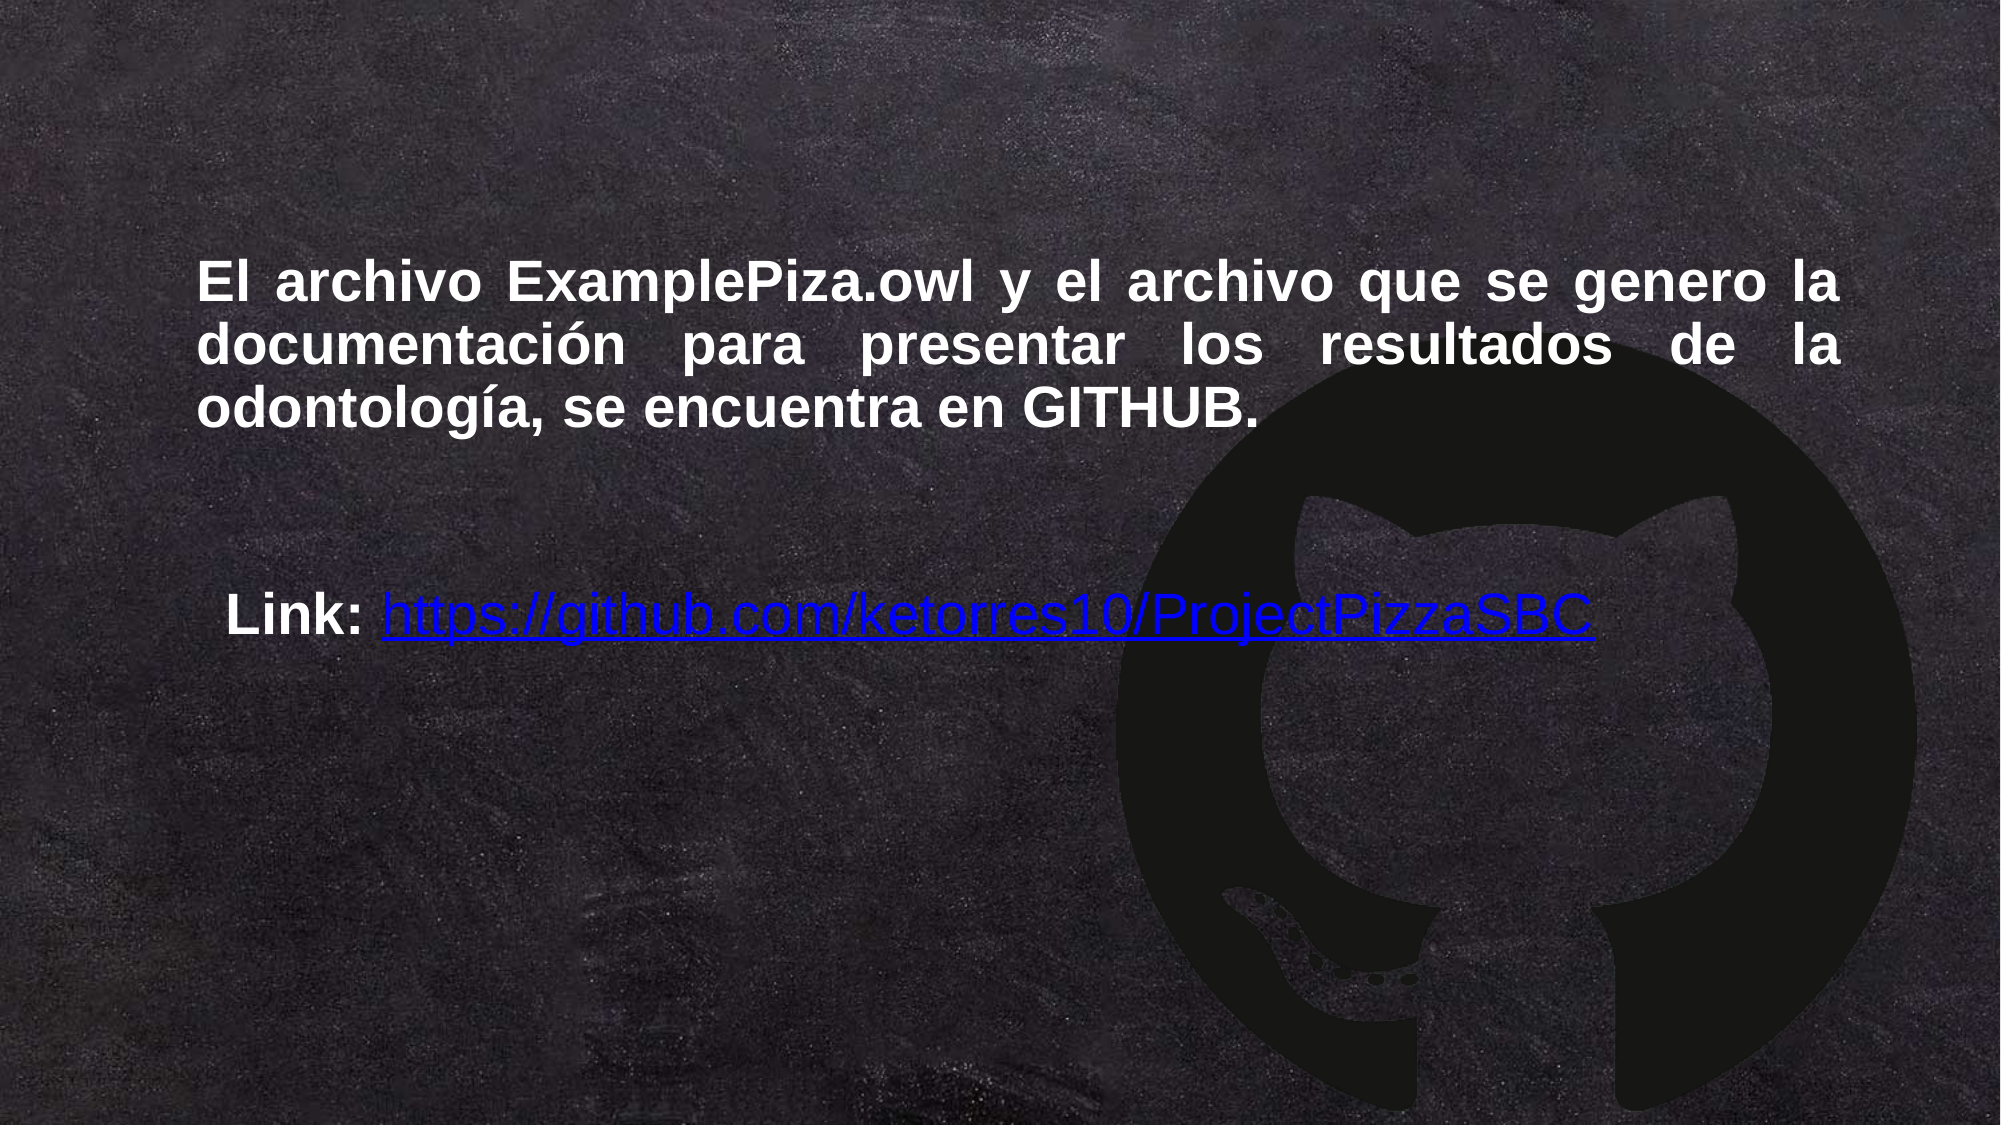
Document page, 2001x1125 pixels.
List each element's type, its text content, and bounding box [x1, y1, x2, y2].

text_box El archivo ExamplePiza.owl y el archivo que se genero la documentación para presentar los resultados de la odontología, se encuentra en GITHUB. [182, 331, 1116, 444]
picture [0, 0, 2001, 1125]
text_box Link: https://github.com/ketorres10/ProjectPizzaSBC [182, 559, 1116, 672]
